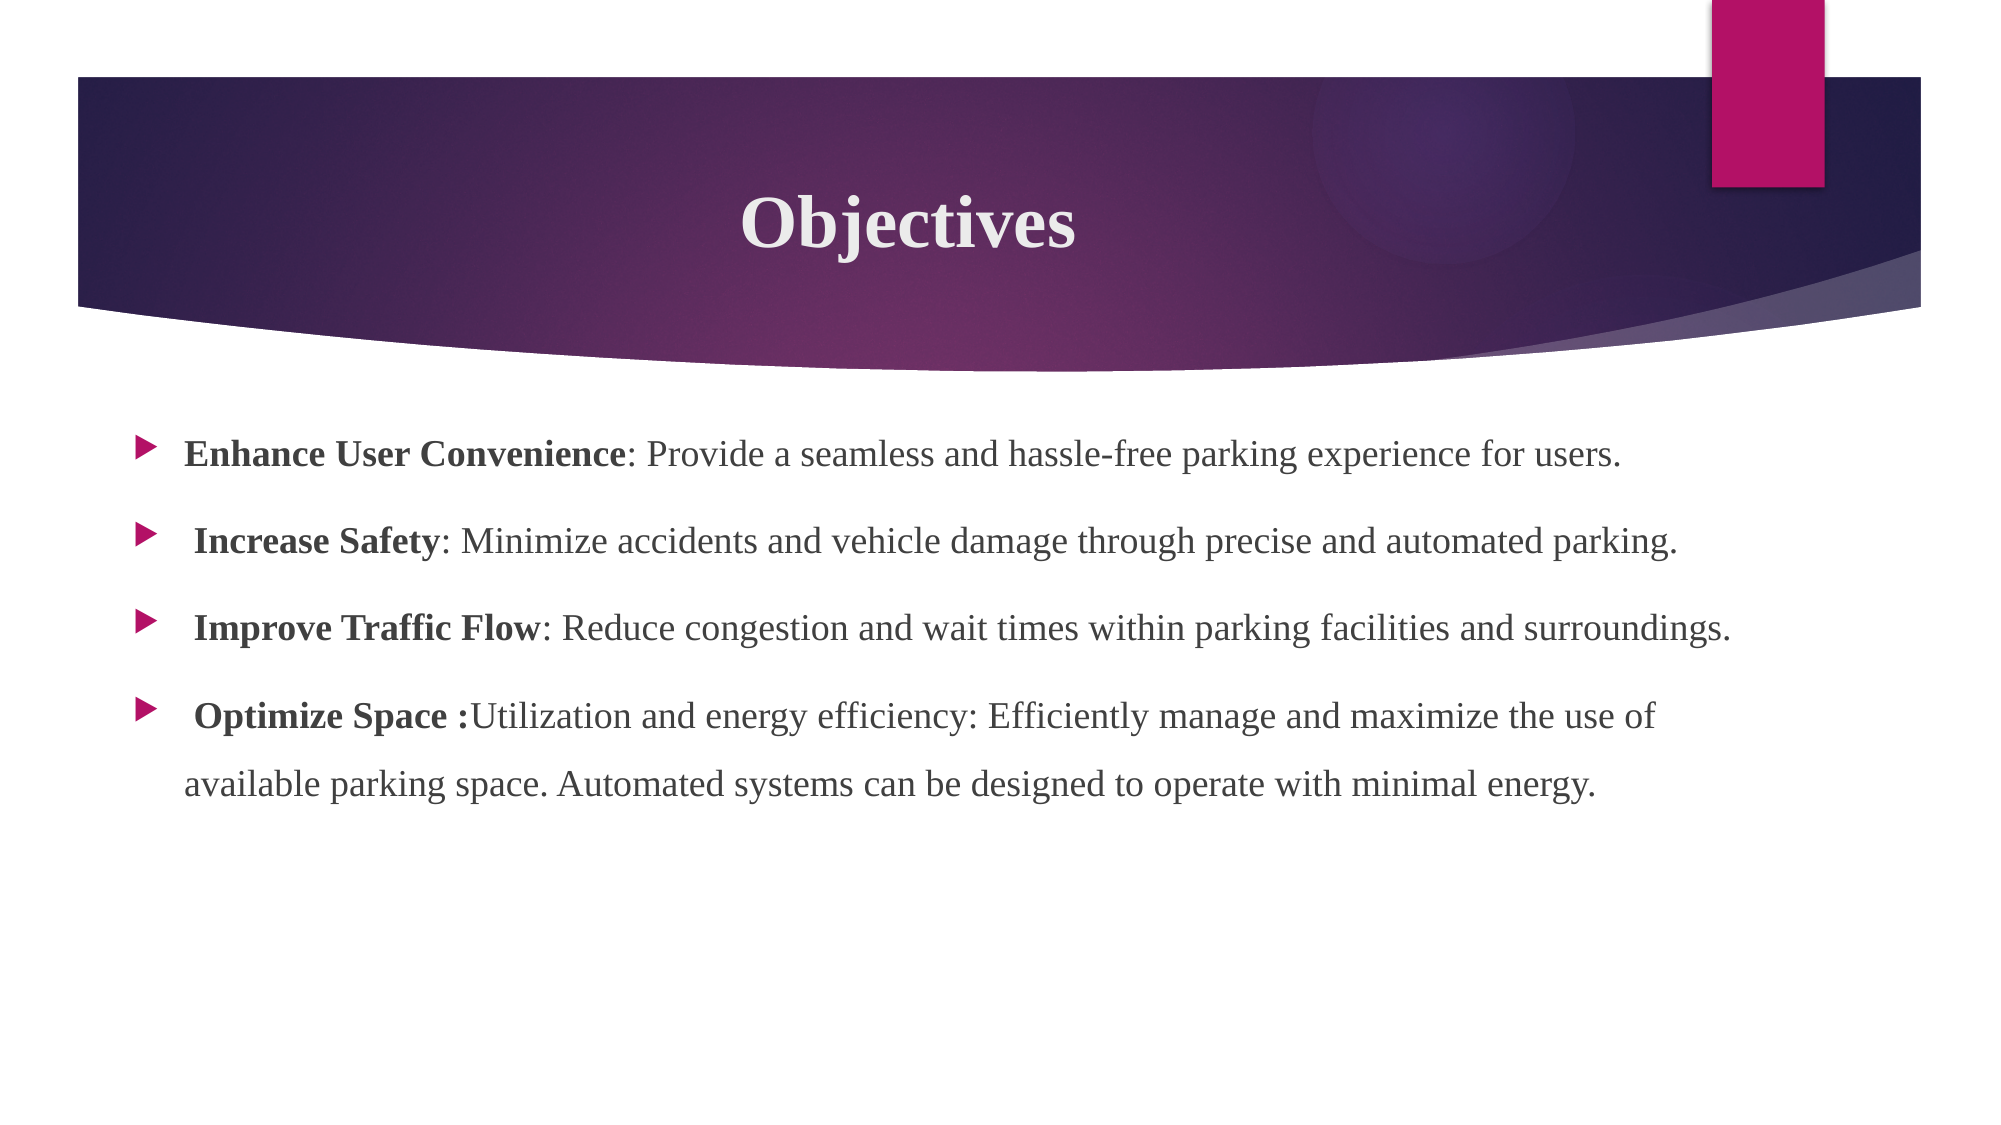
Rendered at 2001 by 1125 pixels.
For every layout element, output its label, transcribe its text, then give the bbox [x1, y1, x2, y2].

list Enhance User Convenience: Provide a seamless and hassle-free parking experience for users. Increase Safety: Minimize accidents and vehicle damage through precise and automated parking. Improve Traffic Flow: Reduce congestion and wait times within parking facilities and surroundings. Optimize Space :Utilization and energy efficiency: Efficiently manage and maximize the use of available parking space. Automated systems can be designed to operate with minimal energy. [117, 398, 1786, 1034]
title Objectives [189, 159, 1627, 276]
